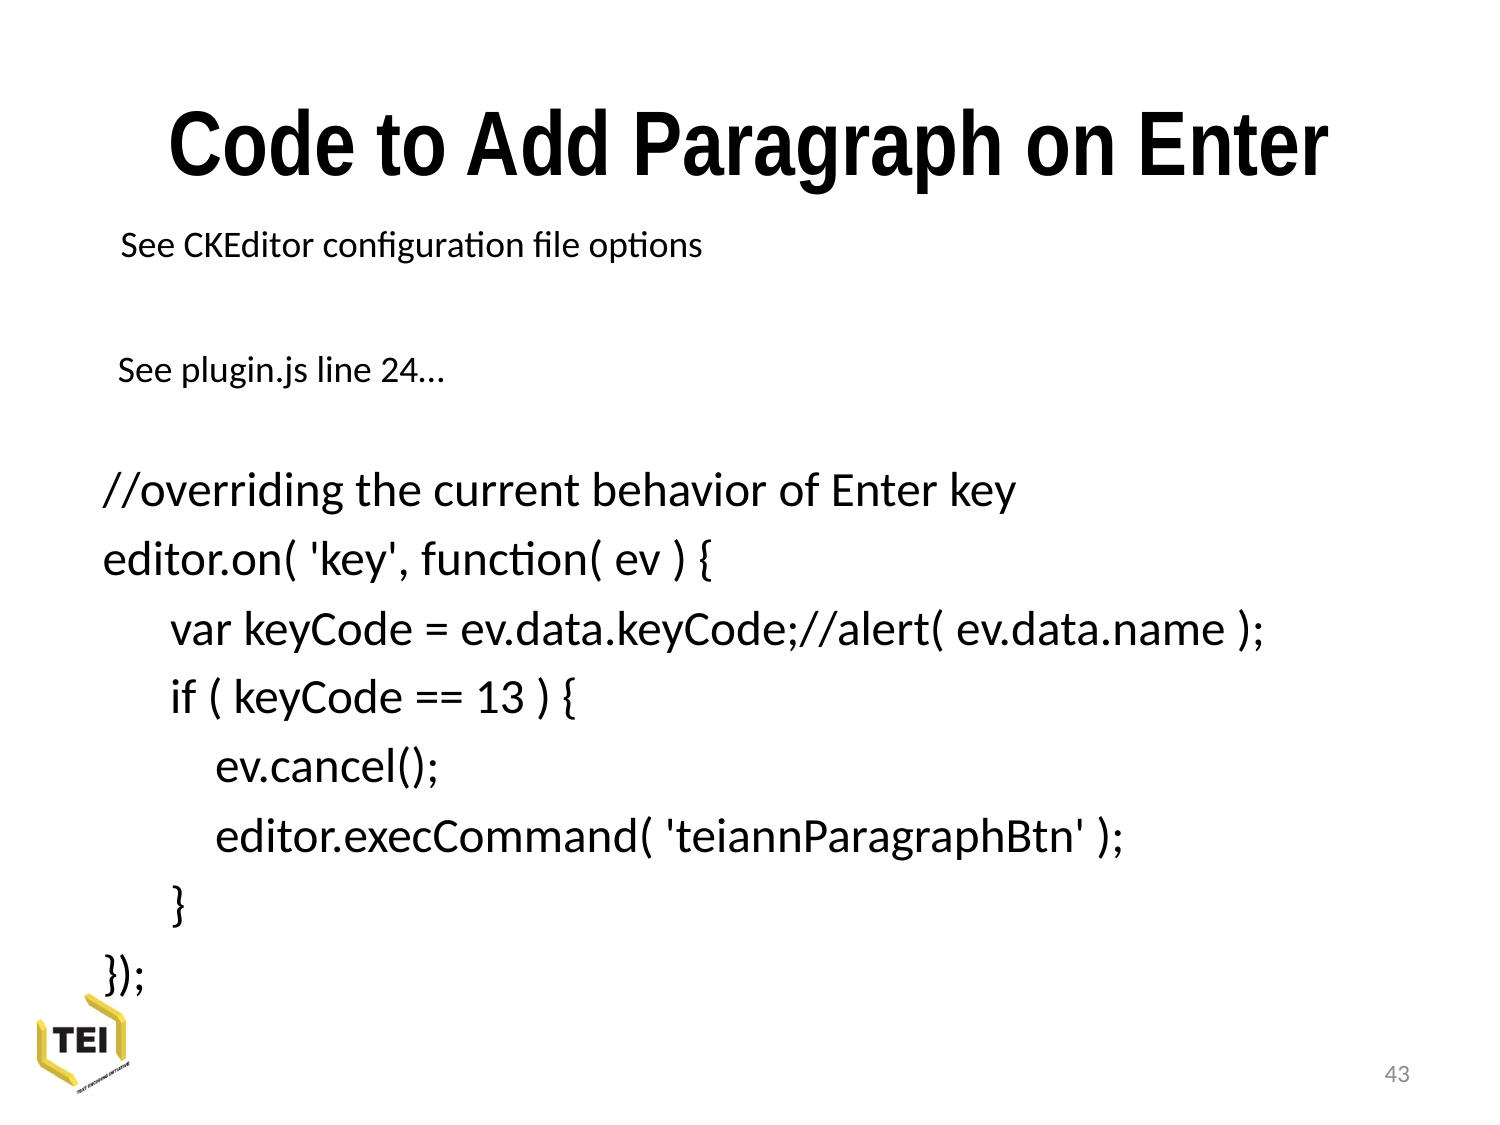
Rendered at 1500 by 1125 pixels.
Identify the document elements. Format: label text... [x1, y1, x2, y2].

title Code to Add Paragraph on Enter [75, 45, 1425, 233]
text_box See plugin.js line 24… [103, 337, 460, 398]
picture [24, 987, 138, 1100]
slide_number 43 [1074, 1042, 1425, 1103]
text_box See CKEditor configuration file options [105, 212, 719, 273]
list //overriding the current behavior of Enter key editor.on( 'key', function( ev ) { var keyCode = ev.data.keyCode;//alert( ev.data.name ); if ( keyCode == 13 ) { ev.cancel(); editor.execCommand( 'teiannParagraphBtn' ); } }); [87, 450, 1438, 1013]
